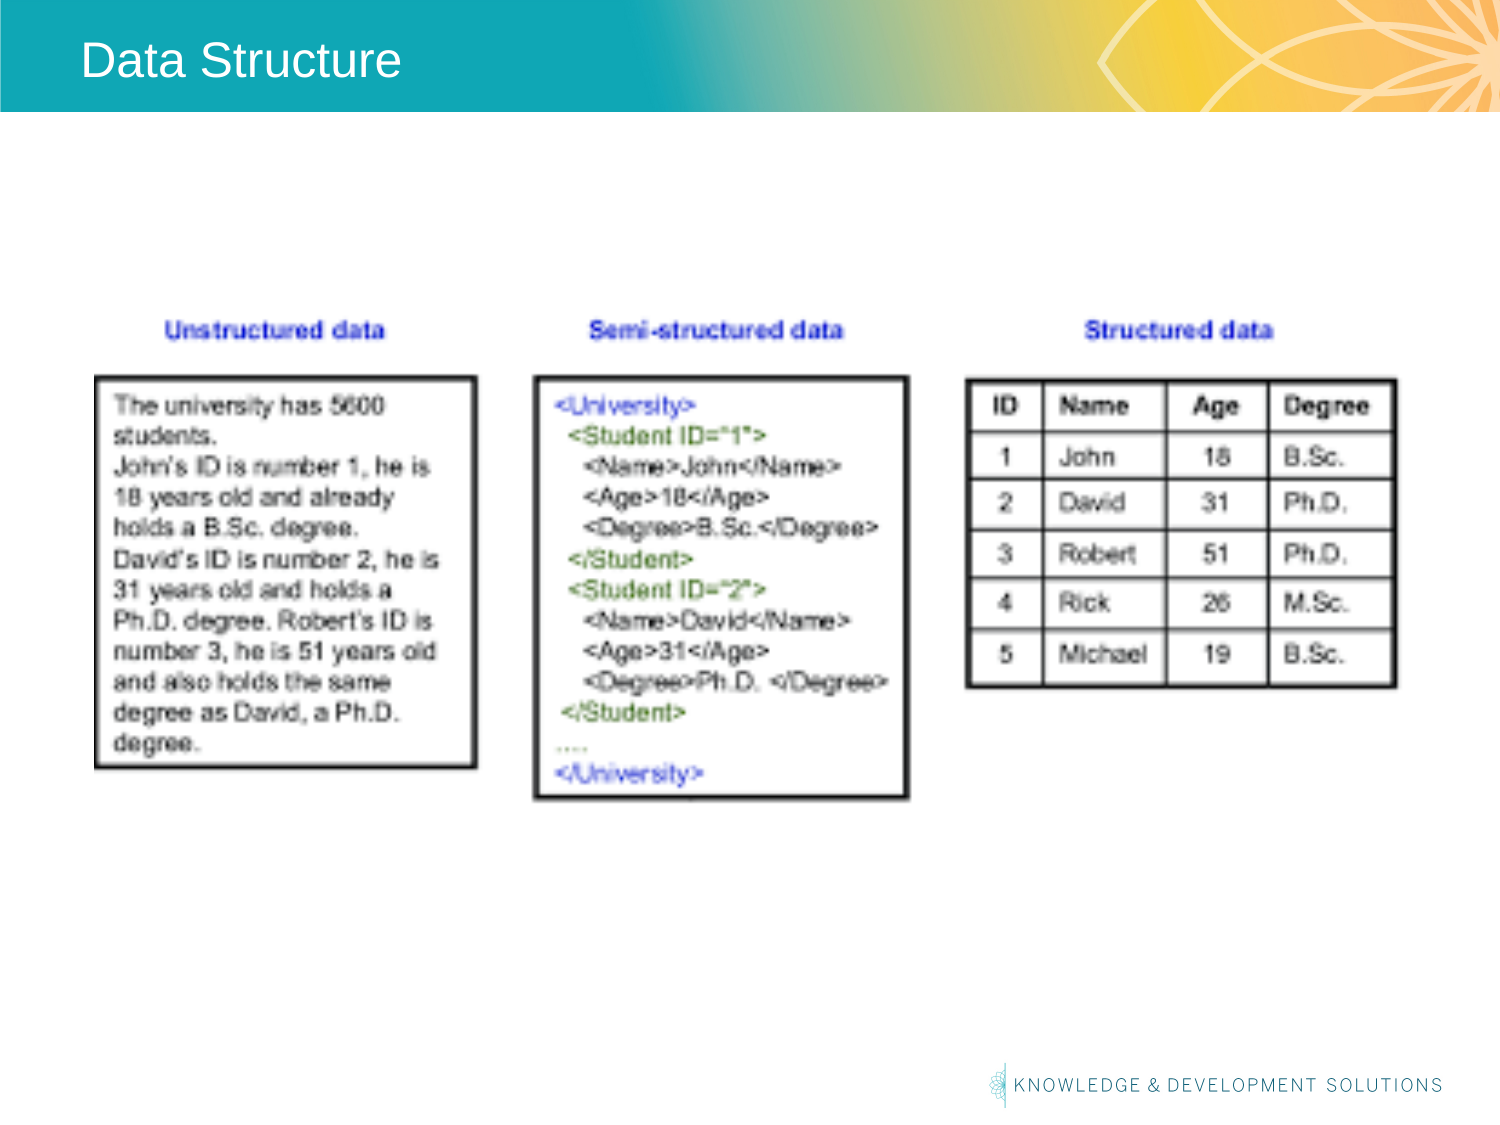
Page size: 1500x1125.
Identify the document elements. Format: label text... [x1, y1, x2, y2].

picture [0, 0, 1500, 112]
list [94, 307, 1406, 818]
title Data Structure [65, 19, 1416, 90]
picture [971, 1051, 1500, 1125]
